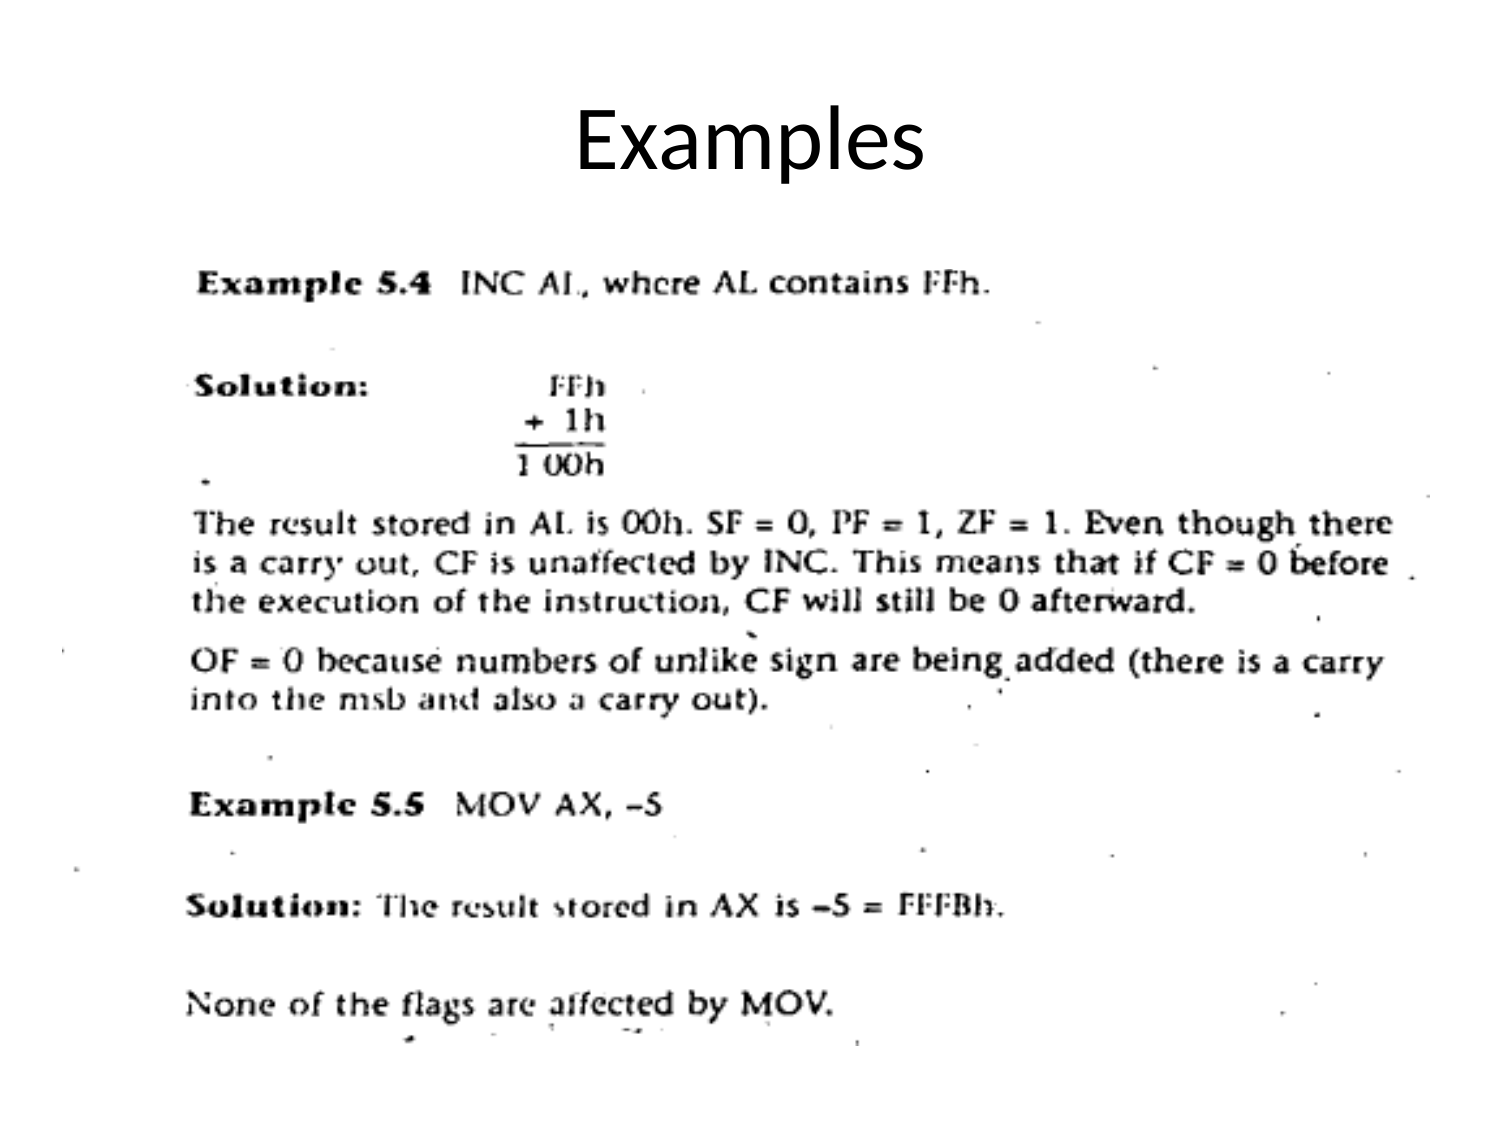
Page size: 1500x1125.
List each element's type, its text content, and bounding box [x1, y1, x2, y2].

picture [62, 269, 1430, 1046]
title Examples [572, 75, 928, 266]
